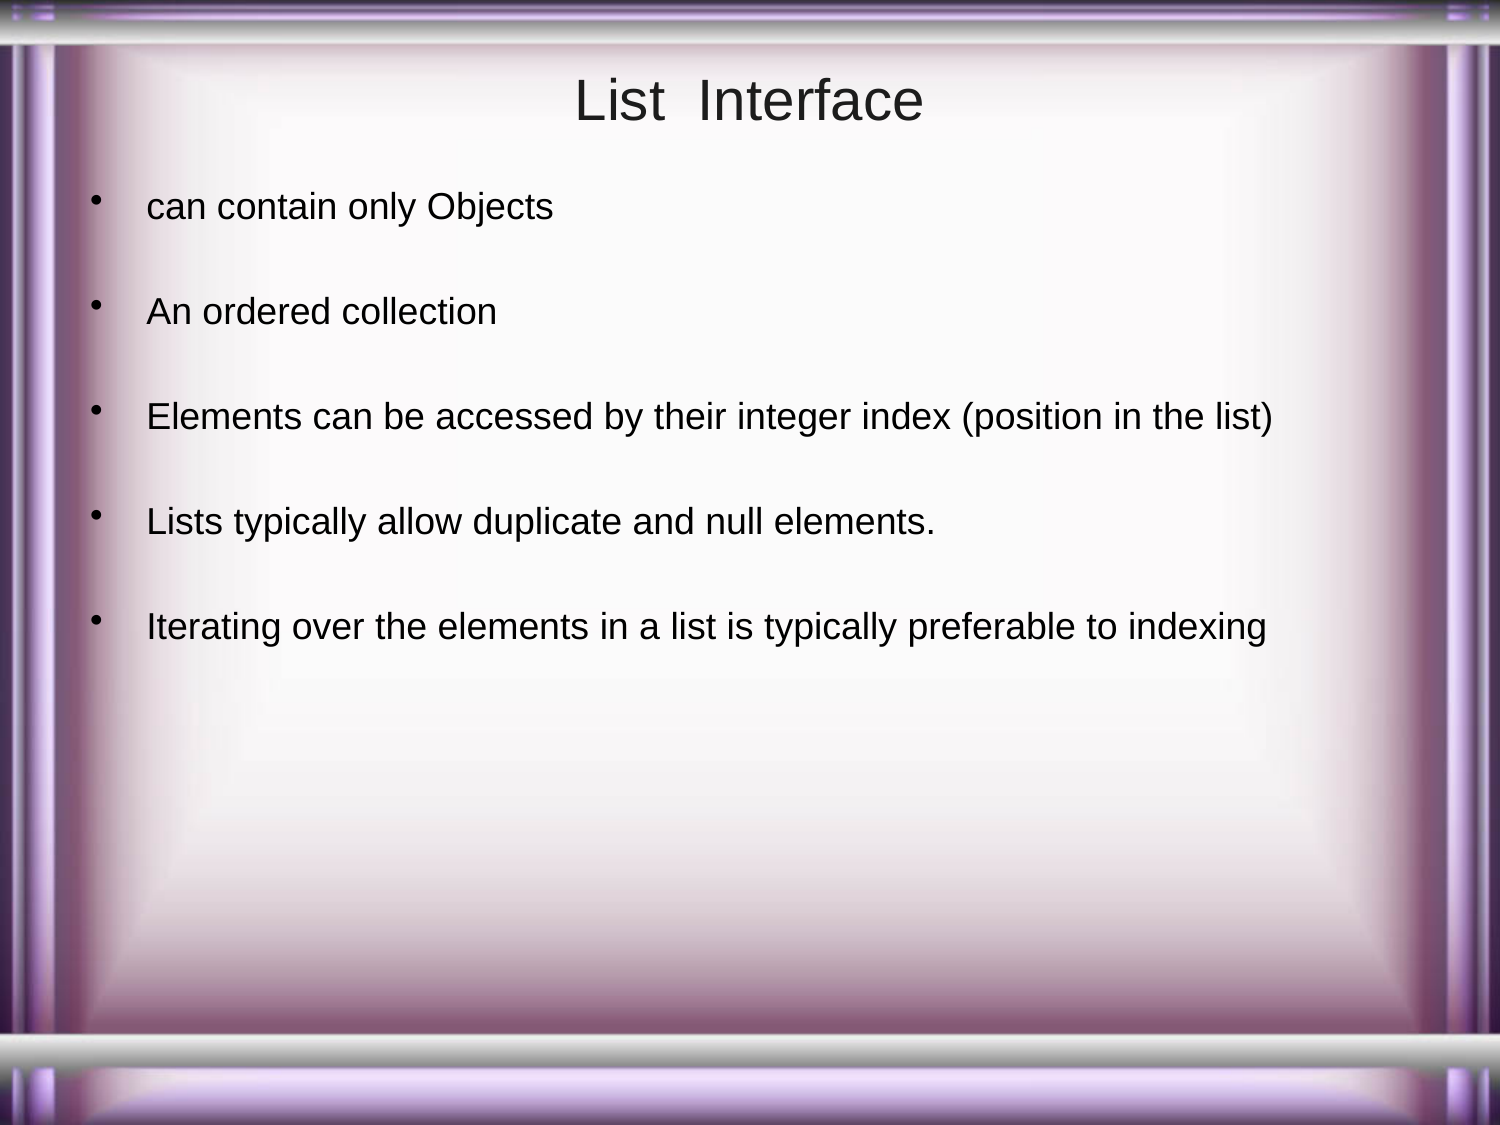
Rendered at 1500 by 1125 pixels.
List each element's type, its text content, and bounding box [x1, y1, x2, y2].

picture [0, 0, 1500, 1125]
list can contain only Objects An ordered collection Elements can be accessed by their integer index (position in the list) Lists typically allow duplicate and null elements. Iterating over the elements in a list is typically preferable to indexing [75, 174, 1425, 1005]
title List Interface [75, 45, 1425, 150]
